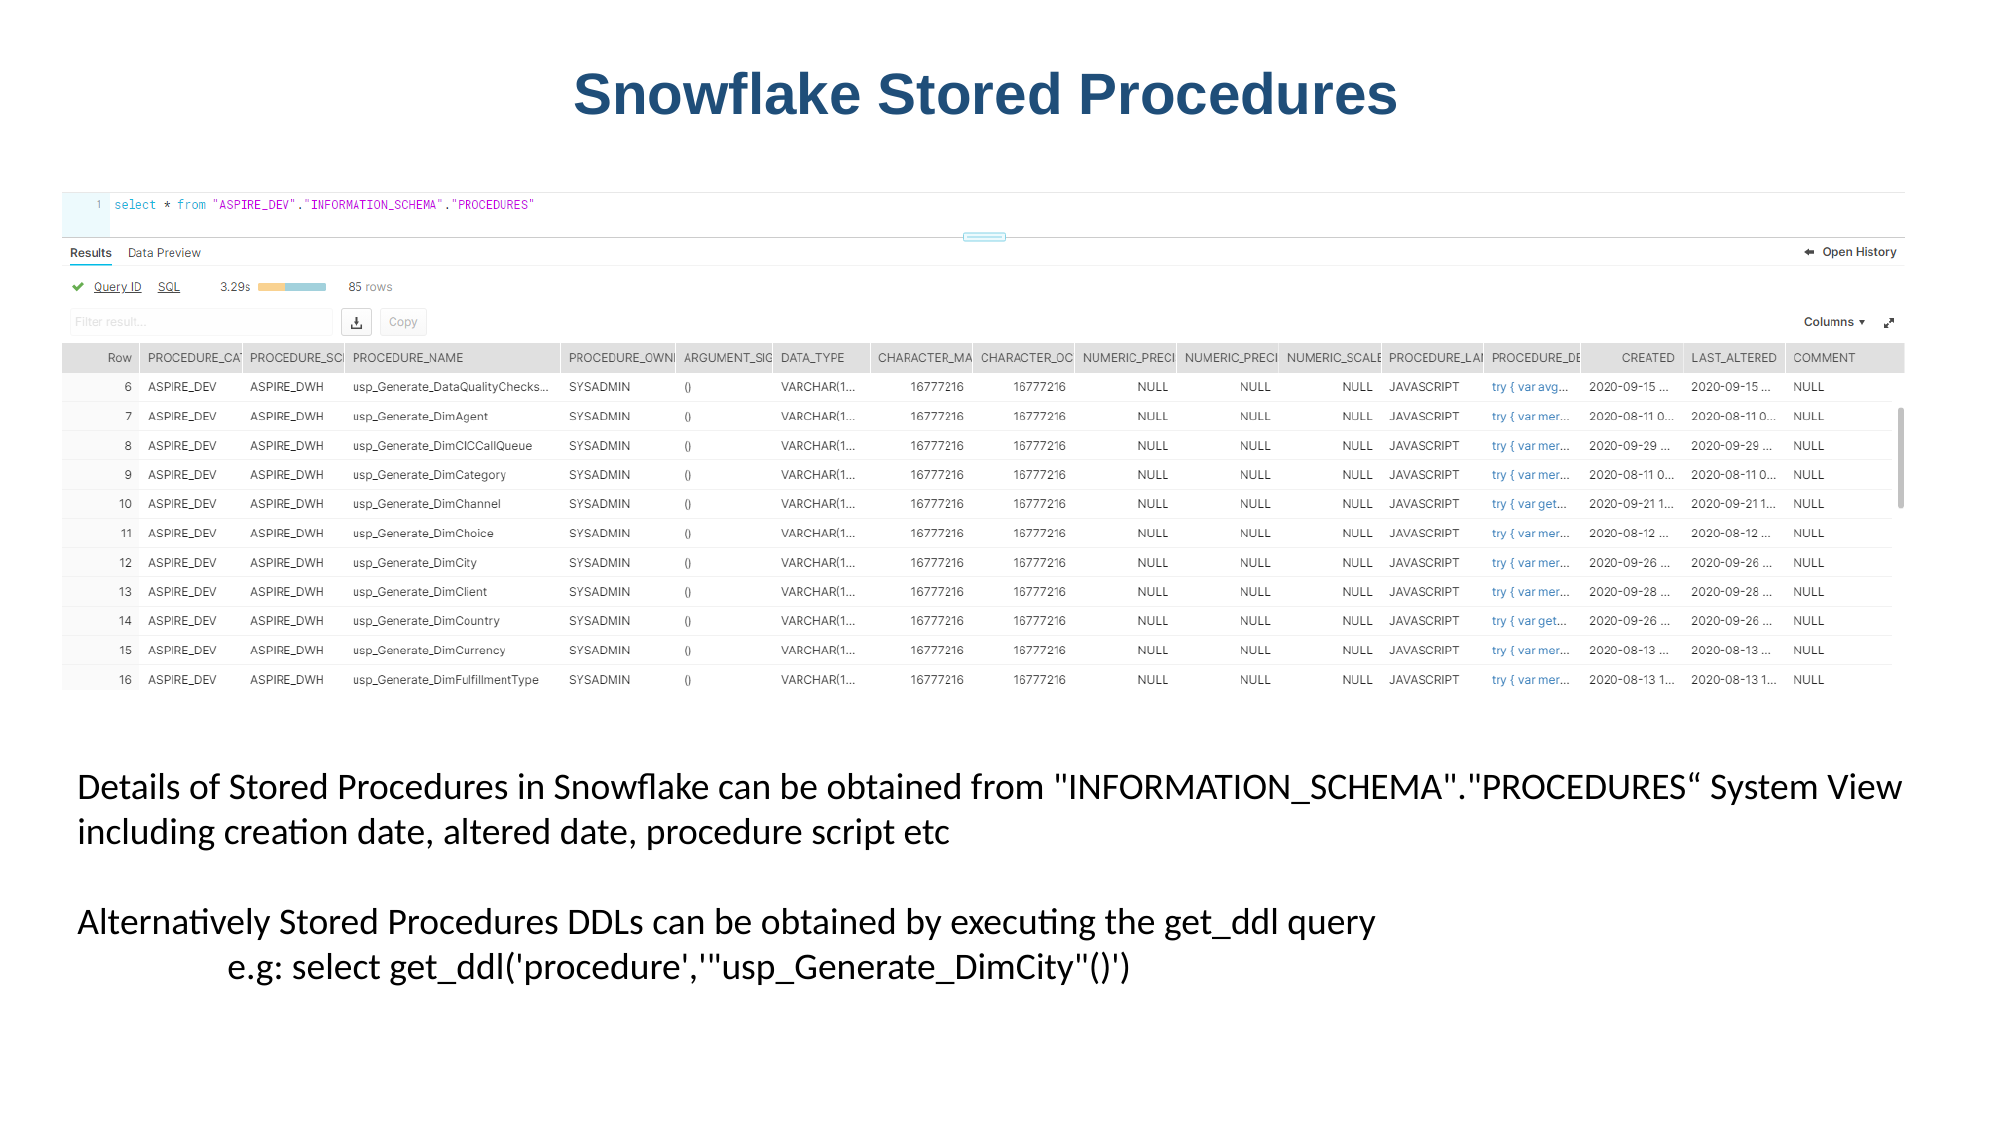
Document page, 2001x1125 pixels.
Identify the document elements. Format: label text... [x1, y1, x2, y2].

text_box Snowflake Stored Procedures [85, 49, 1889, 134]
text_box Details of Stored Procedures in Snowflake can be obtained from "INFORMATION_SCHEMA"."PROCEDURES“ System View including creation date, altered date, procedure script etc Alternatively Stored Procedures DDLs can be obtained by executing the get_ddl query e.g: select get_ddl('procedure','"usp_Generate_DimCity"()') [62, 754, 1962, 995]
picture [62, 188, 1905, 690]
